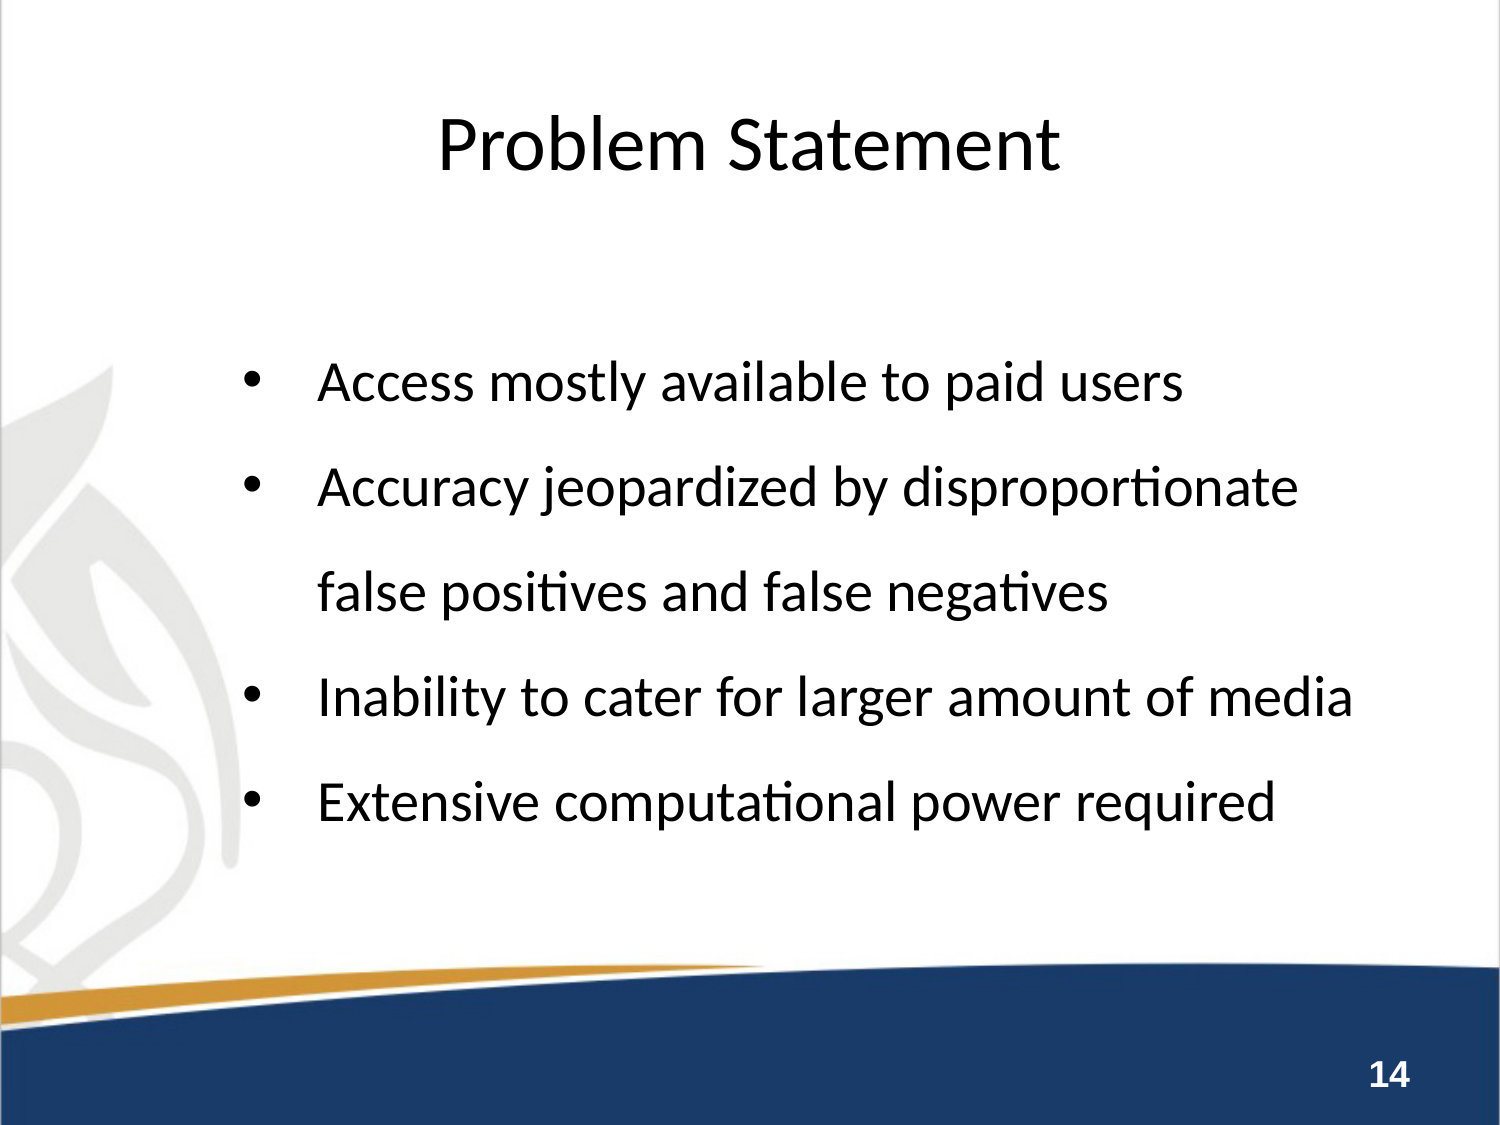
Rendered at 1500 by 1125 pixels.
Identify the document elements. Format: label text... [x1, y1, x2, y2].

list Access mostly available to paid users Accuracy jeopardized by disproportionate false positives and false negatives Inability to cater for larger amount of media Extensive computational power required [194, 300, 1425, 818]
slide_number 14 [1074, 1042, 1425, 1103]
title Problem Statement [75, 45, 1425, 233]
picture [0, 0, 1500, 1125]
